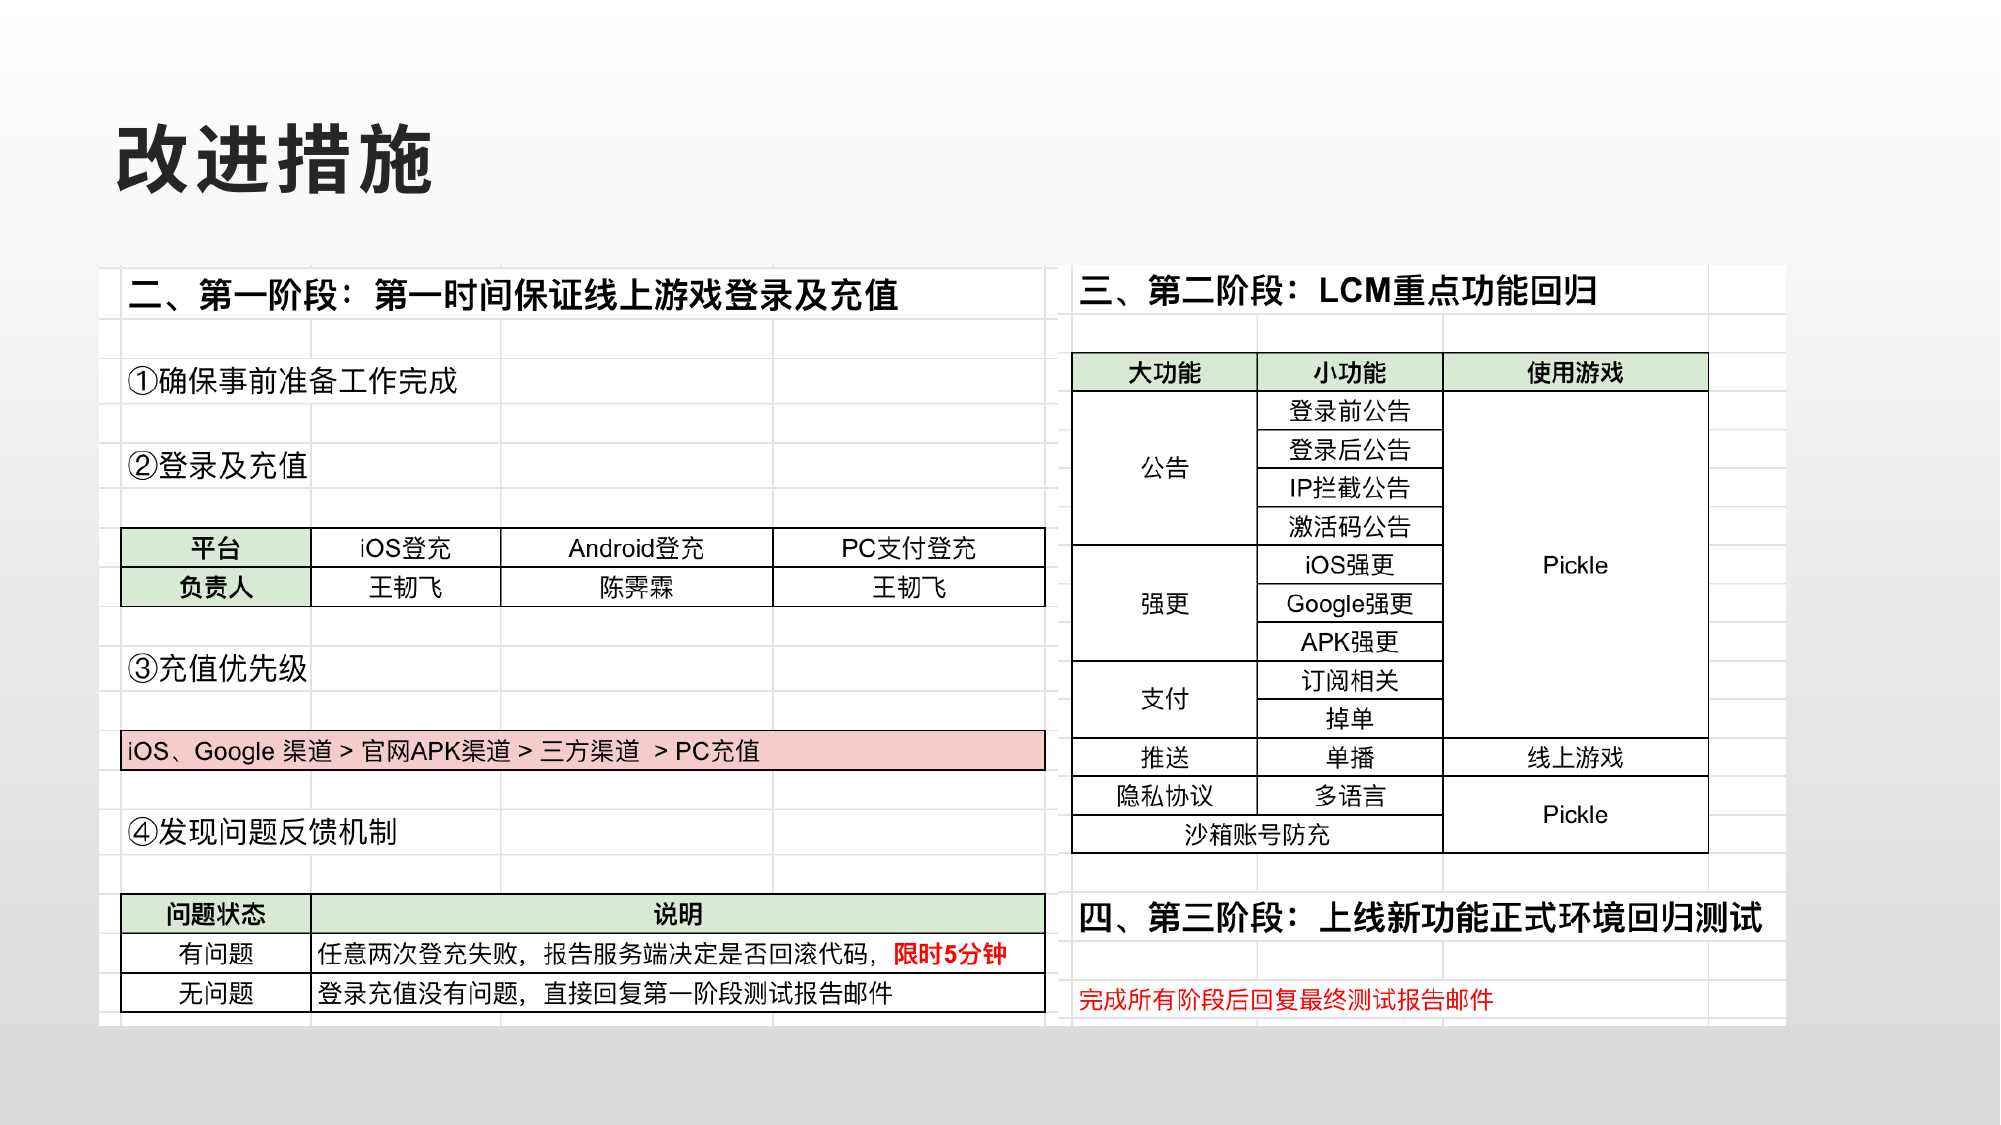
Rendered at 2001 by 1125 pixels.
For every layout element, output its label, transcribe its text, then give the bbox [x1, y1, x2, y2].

title 改进措施 [99, 99, 1900, 216]
picture [99, 265, 1786, 1026]
